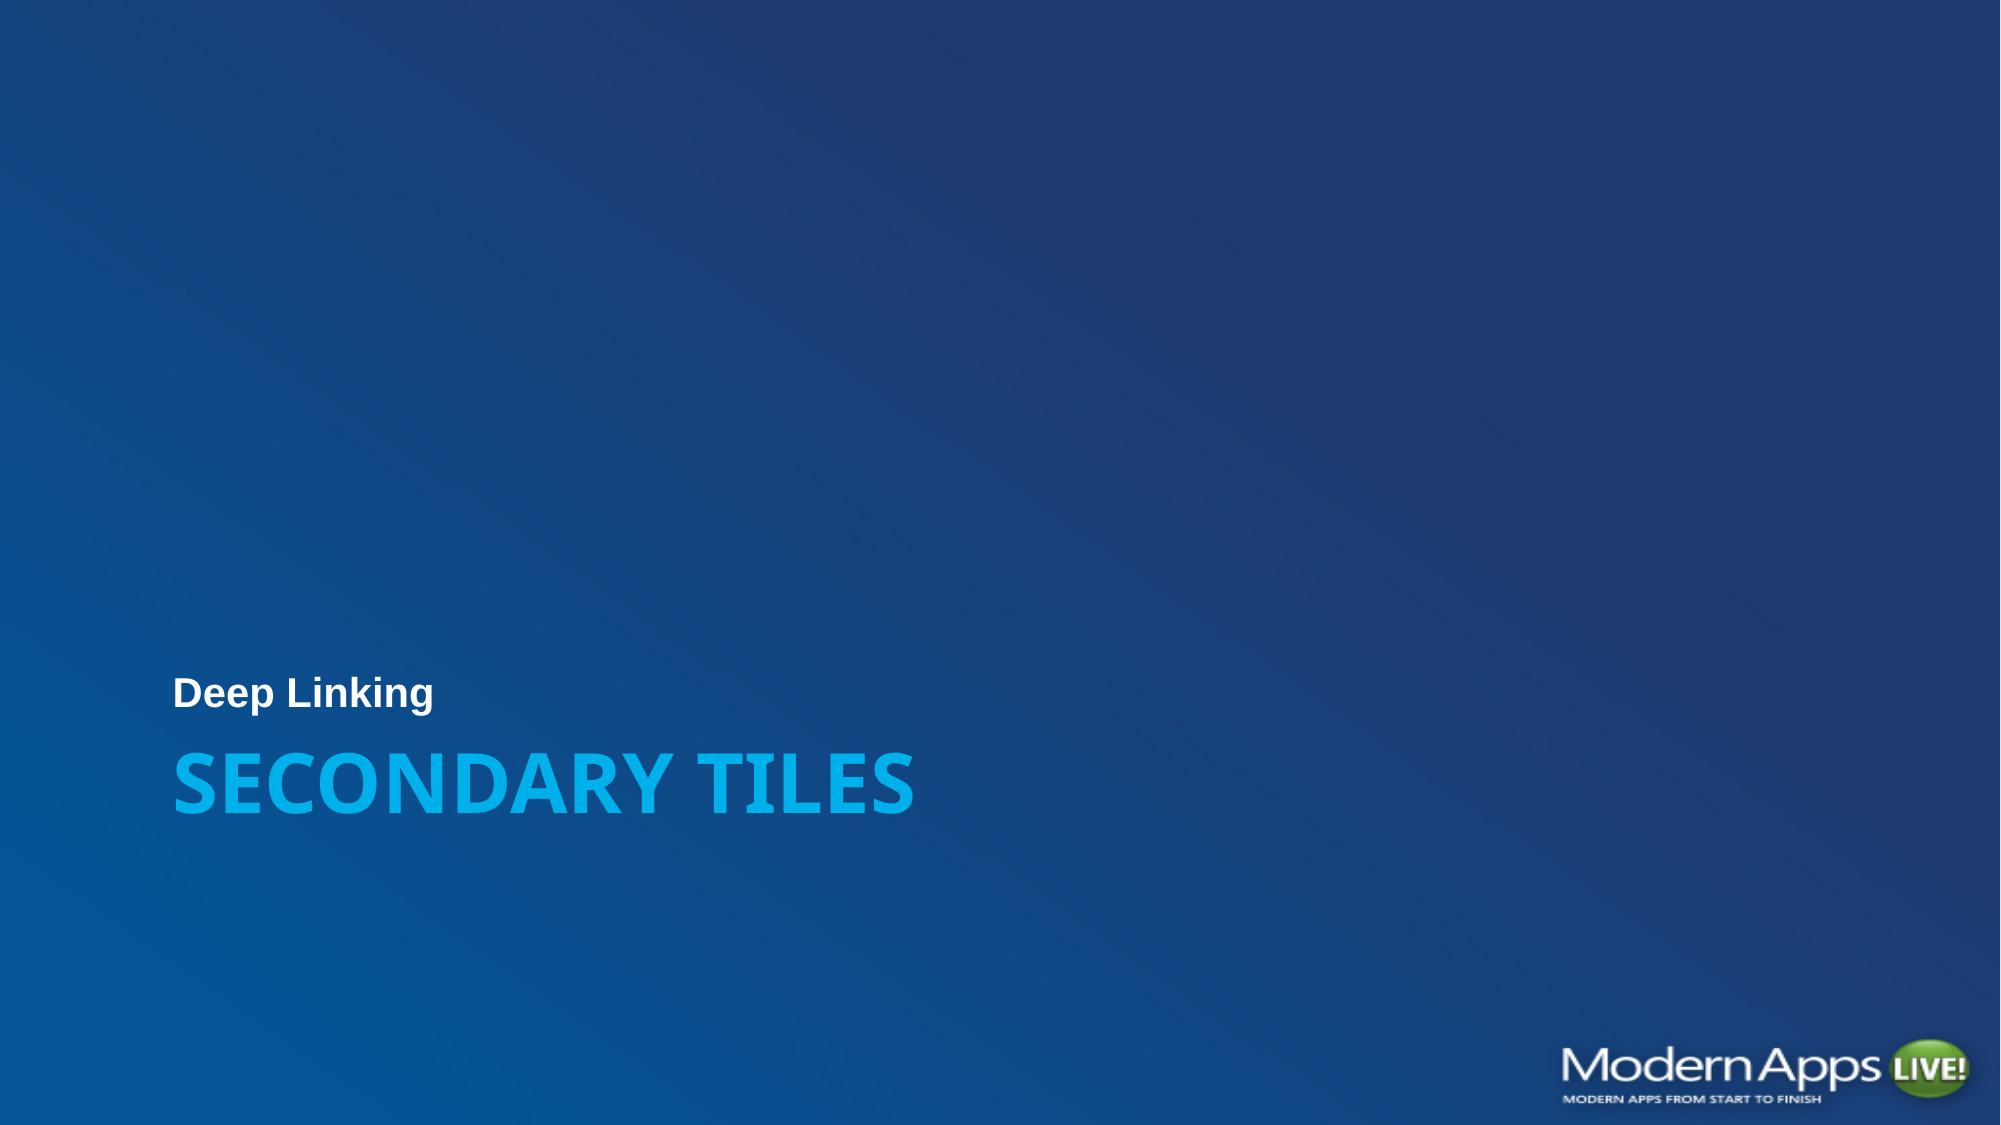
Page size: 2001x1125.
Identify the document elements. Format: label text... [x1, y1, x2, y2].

title Secondary Tiles [157, 723, 1858, 947]
picture [0, 0, 2001, 1125]
list Deep Linking [157, 476, 1858, 723]
